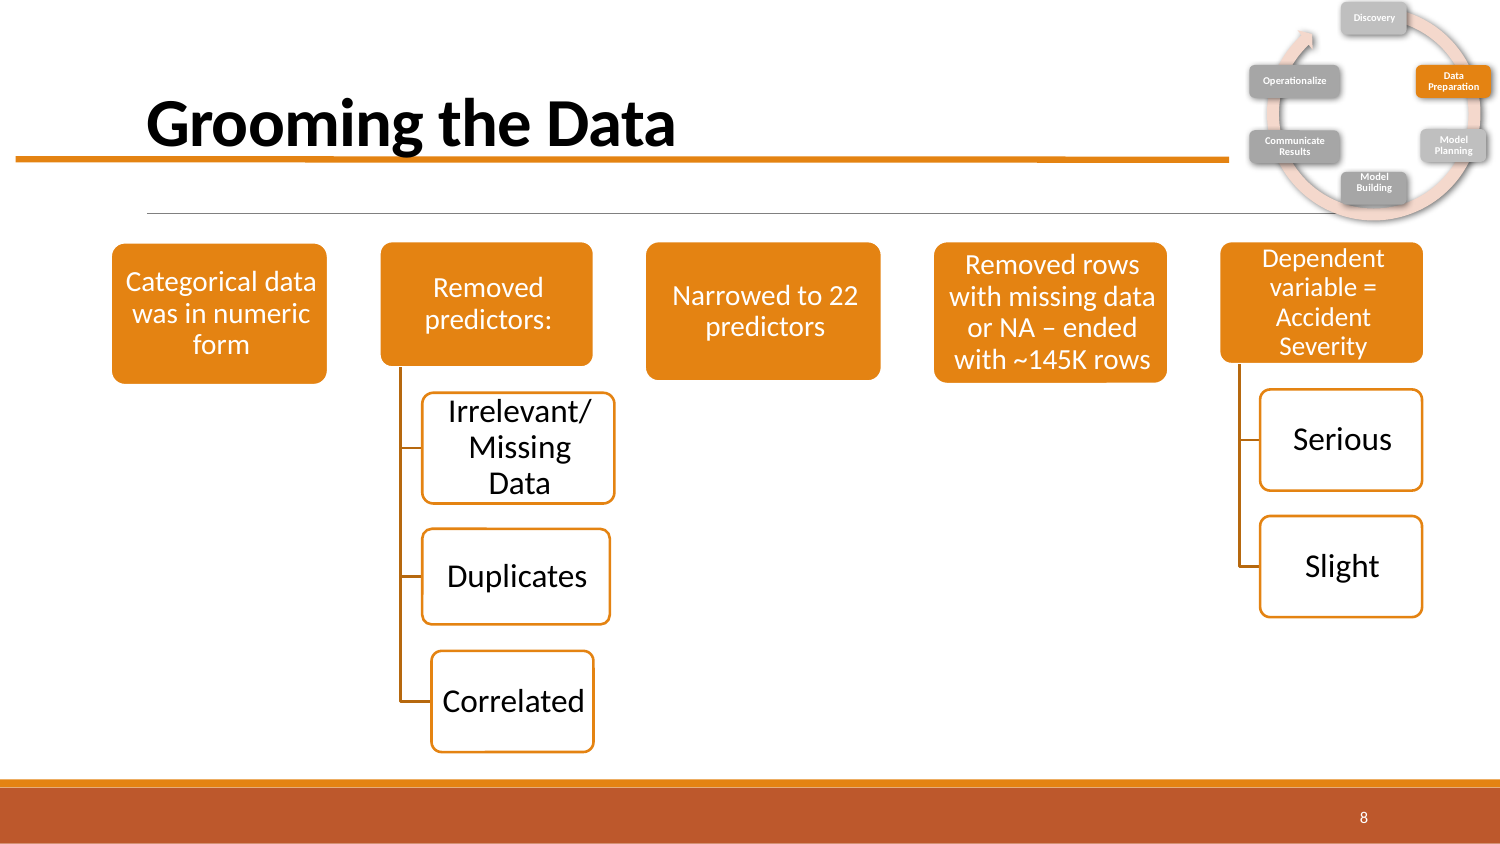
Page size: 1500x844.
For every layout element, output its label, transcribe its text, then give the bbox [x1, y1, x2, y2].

title Grooming the Data [135, 35, 1254, 213]
slide_number 8 [1218, 794, 1380, 840]
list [110, 216, 1426, 776]
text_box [1257, 0, 1484, 210]
